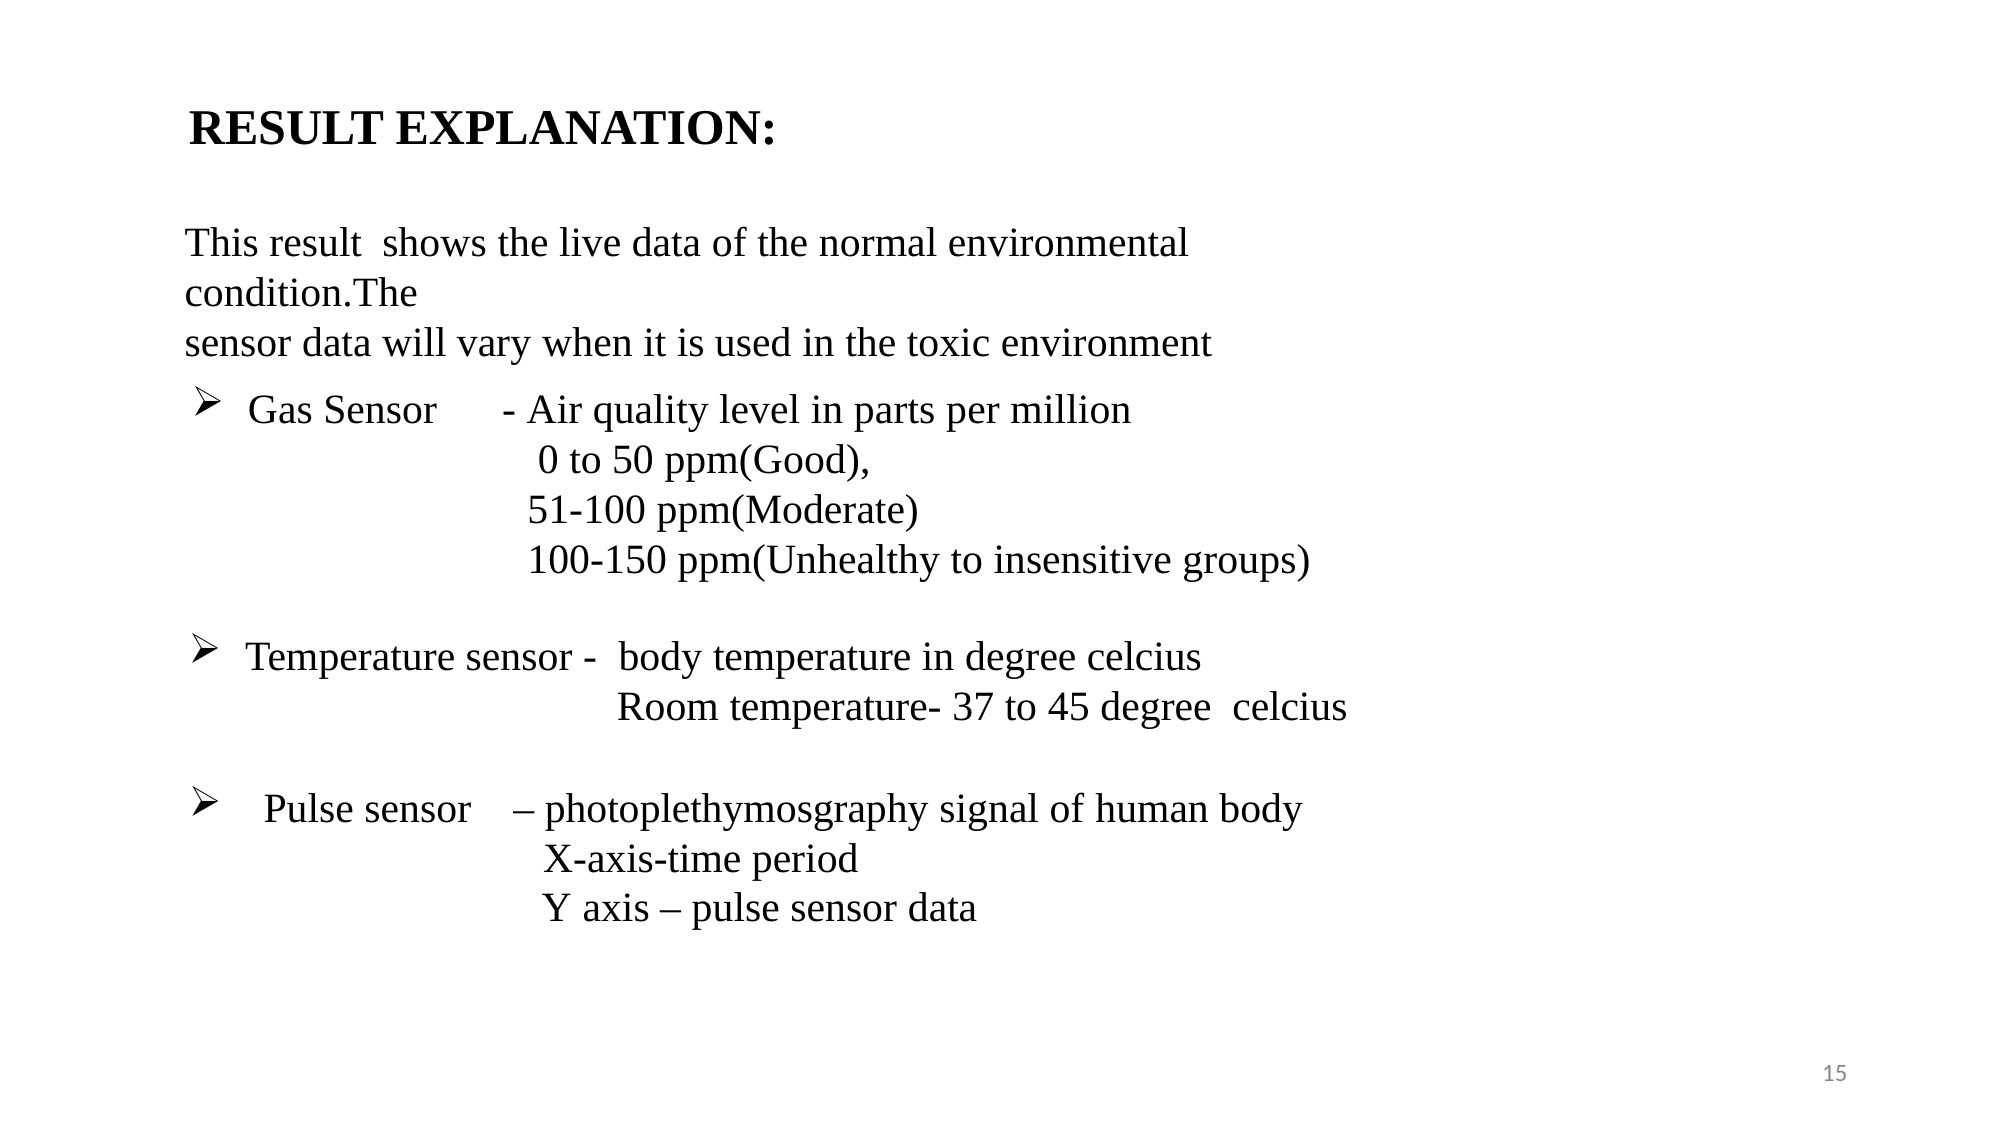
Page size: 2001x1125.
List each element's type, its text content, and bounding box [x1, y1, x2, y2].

text_box This result shows the live data of the normal environmental condition.The sensor data will vary when it is used in the toxic environment [182, 212, 1430, 366]
text_box - Air quality level in parts per million 0 to 50 ppm(Good), 51-100 ppm(Moderate) 100-150 ppm(Unhealthy to insensitive groups) [500, 379, 1746, 682]
text_box Gas Sensor [189, 379, 441, 432]
title RESULT EXPLANATION: [186, 92, 1487, 283]
text_box Temperature sensor - body temperature in degree celcius Room temperature- 37 to 45 degree celcius Pulse sensor – photoplethymosgraphy signal of human body X-axis-time period Y axis – pulse sensor data [186, 626, 1463, 931]
slide_number 15 [1815, 1060, 1854, 1125]
